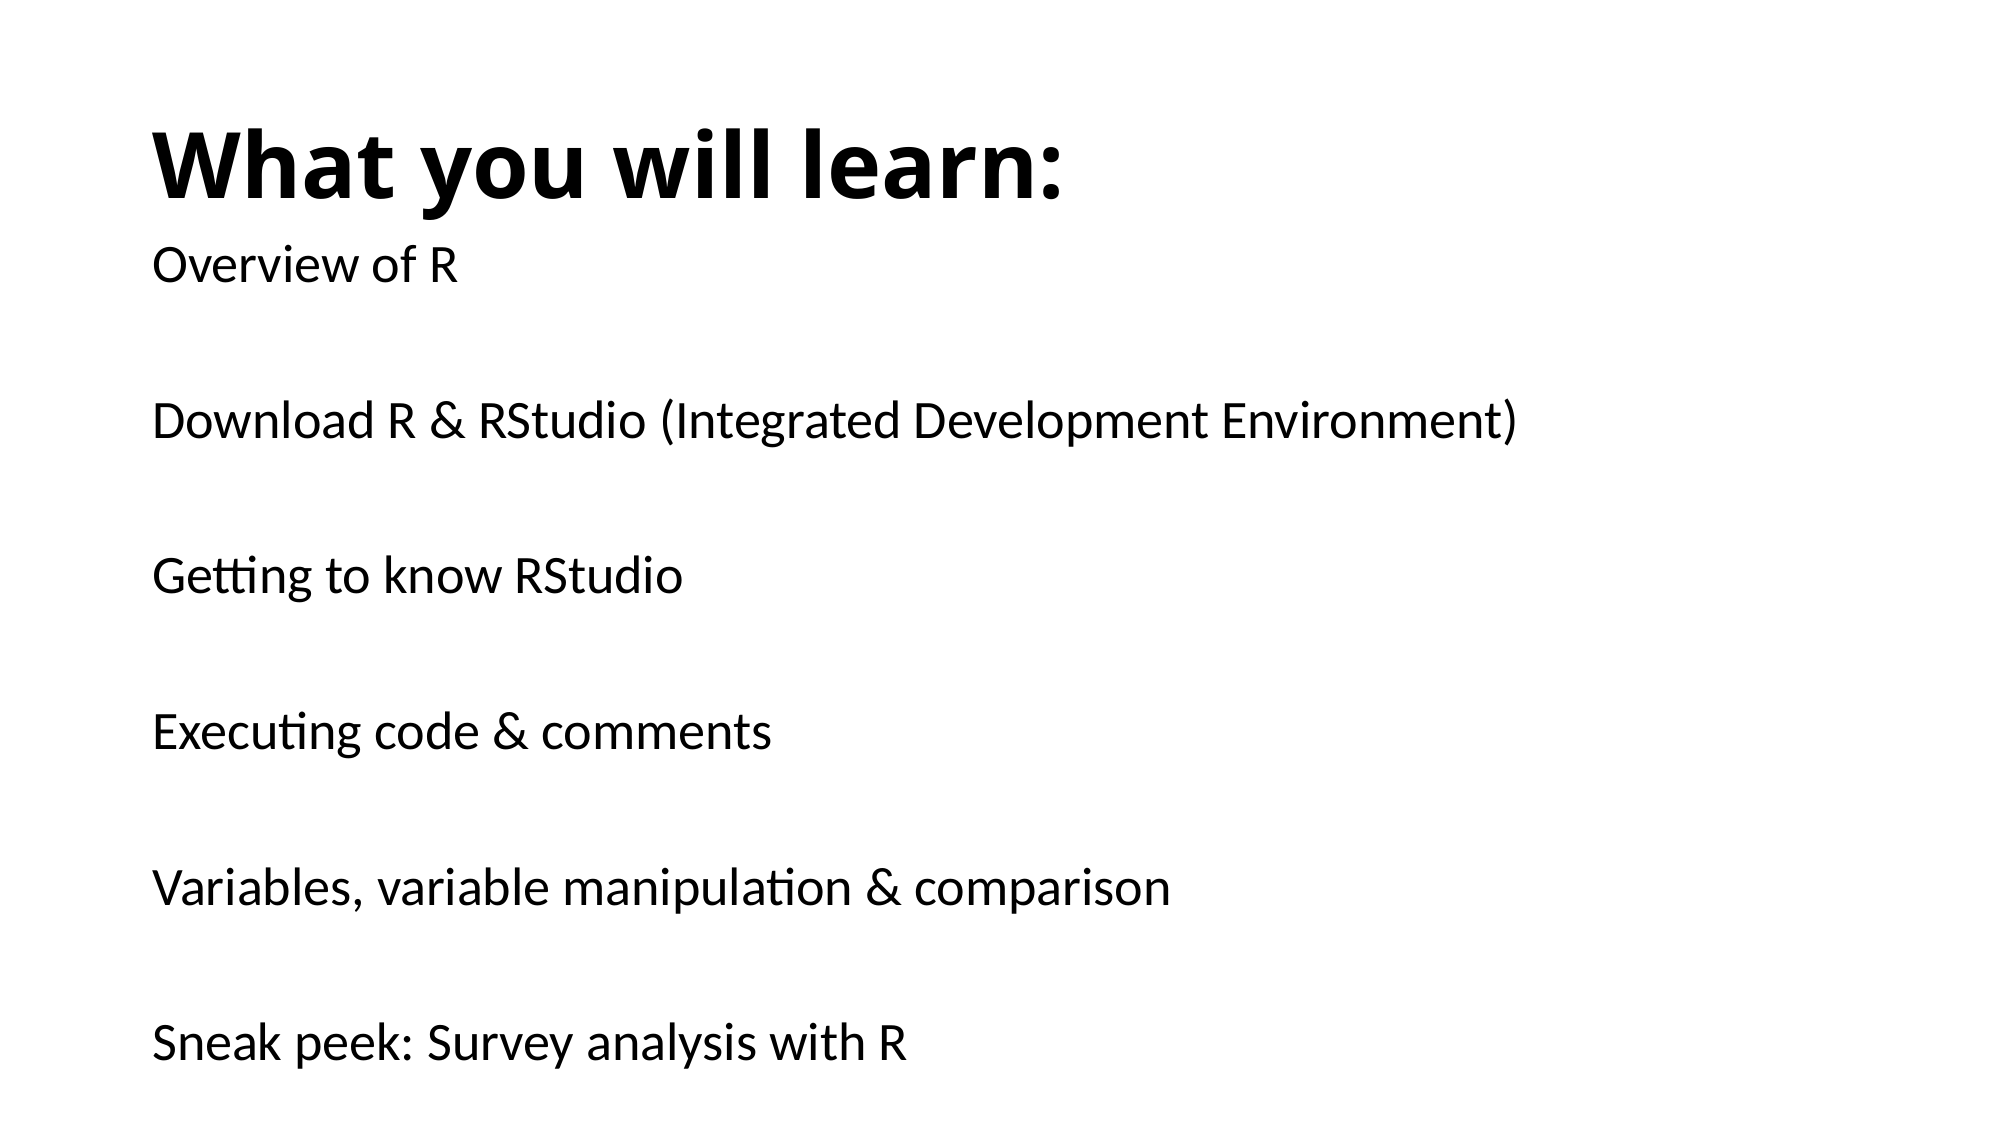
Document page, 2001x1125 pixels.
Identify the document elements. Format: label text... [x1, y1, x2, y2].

title What you will learn: [137, 59, 1863, 228]
list Overview of R Download R & RStudio (Integrated Development Environment) Getting to know RStudio Executing code & comments Variables, variable manipulation & comparison Sneak peek: Survey analysis with R [137, 228, 1863, 1088]
